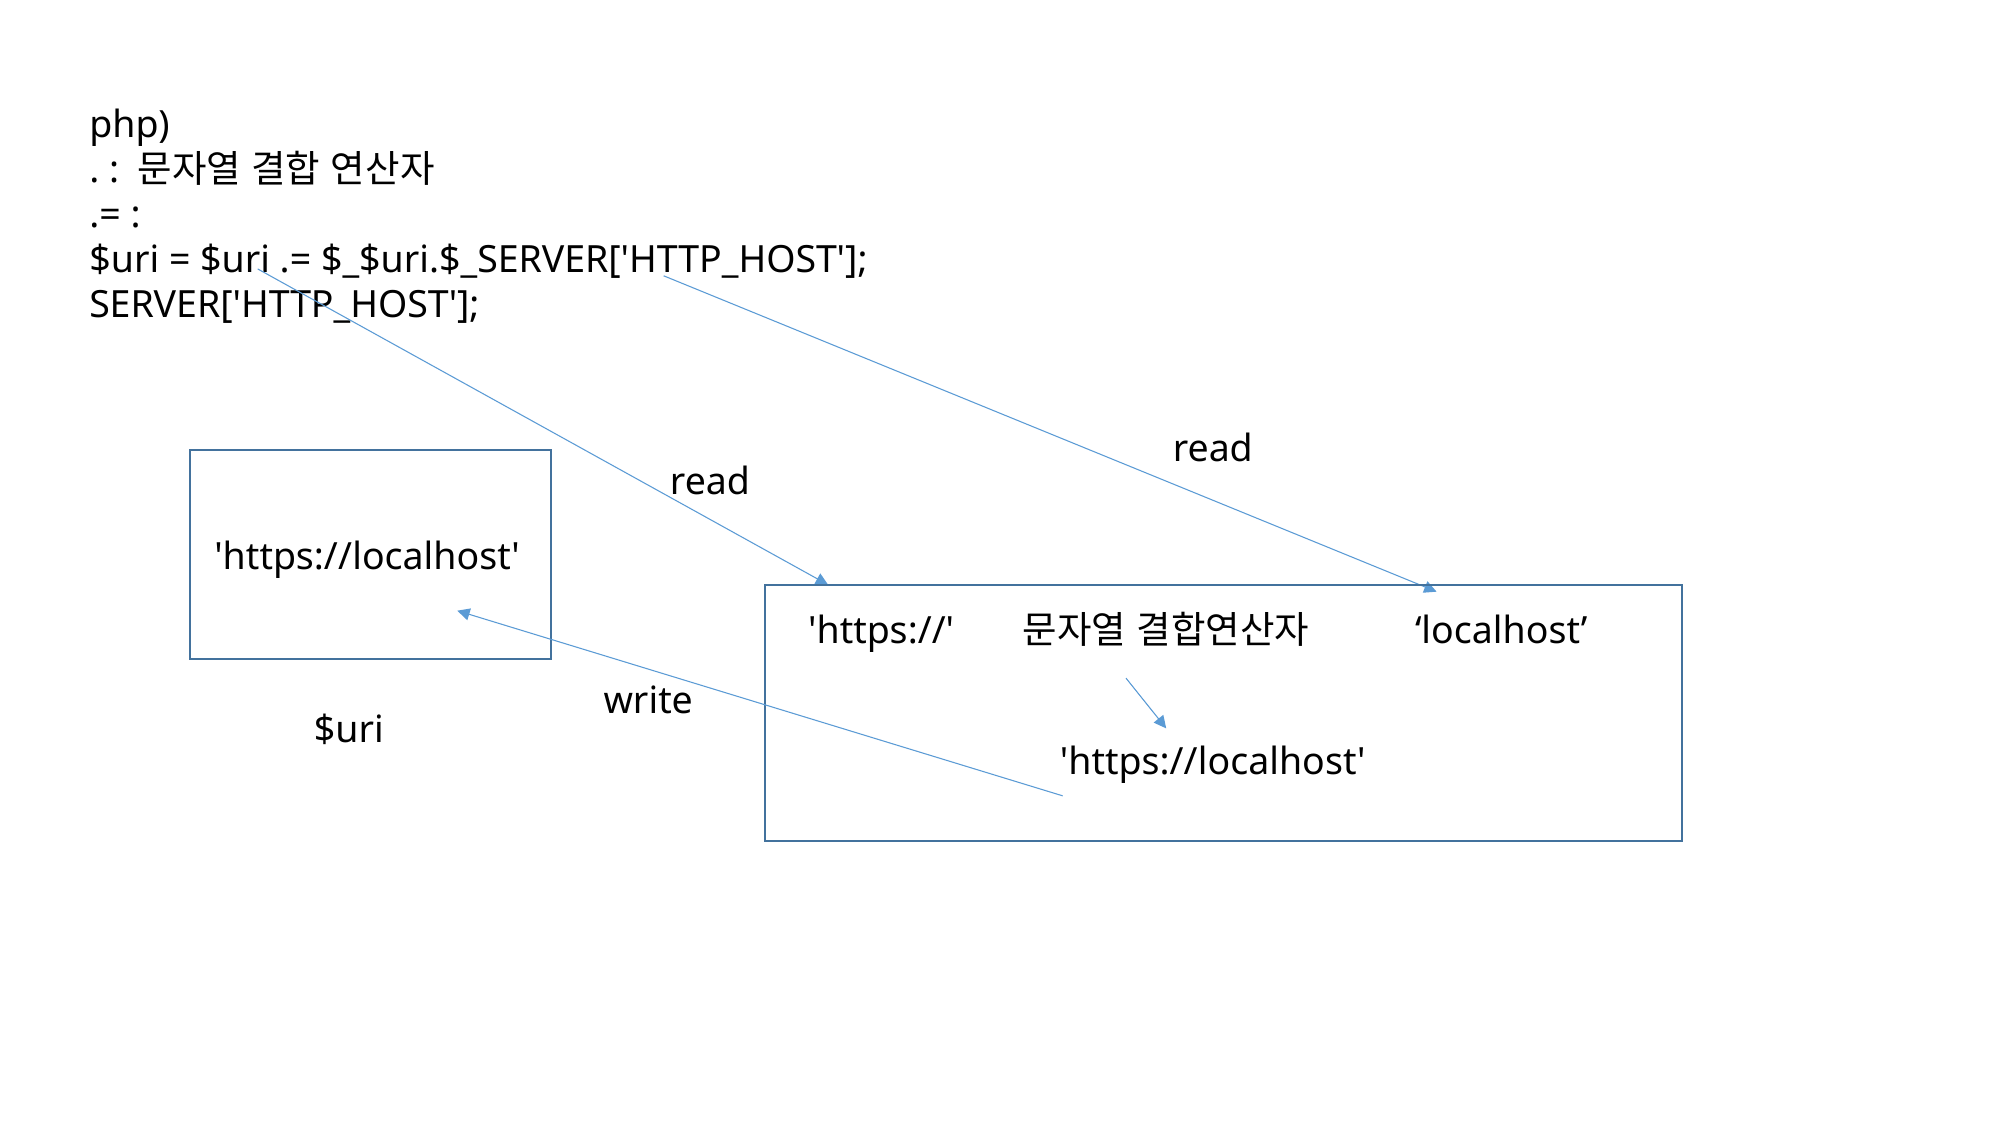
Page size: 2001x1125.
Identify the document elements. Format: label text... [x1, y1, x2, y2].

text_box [663, 275, 1437, 592]
text_box $uri [299, 698, 399, 758]
text_box php) . : 문자열 결합 연산자 .= : $uri = $uri .= $_$uri.$_SERVER['HTTP_HOST']; SERVER['HTTP_HOST']; [74, 92, 883, 378]
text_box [1126, 678, 1167, 729]
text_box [457, 610, 1063, 796]
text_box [257, 268, 829, 585]
text_box 'https://localhost' [199, 524, 257, 584]
text_box [764, 584, 1683, 842]
text_box [189, 449, 552, 660]
